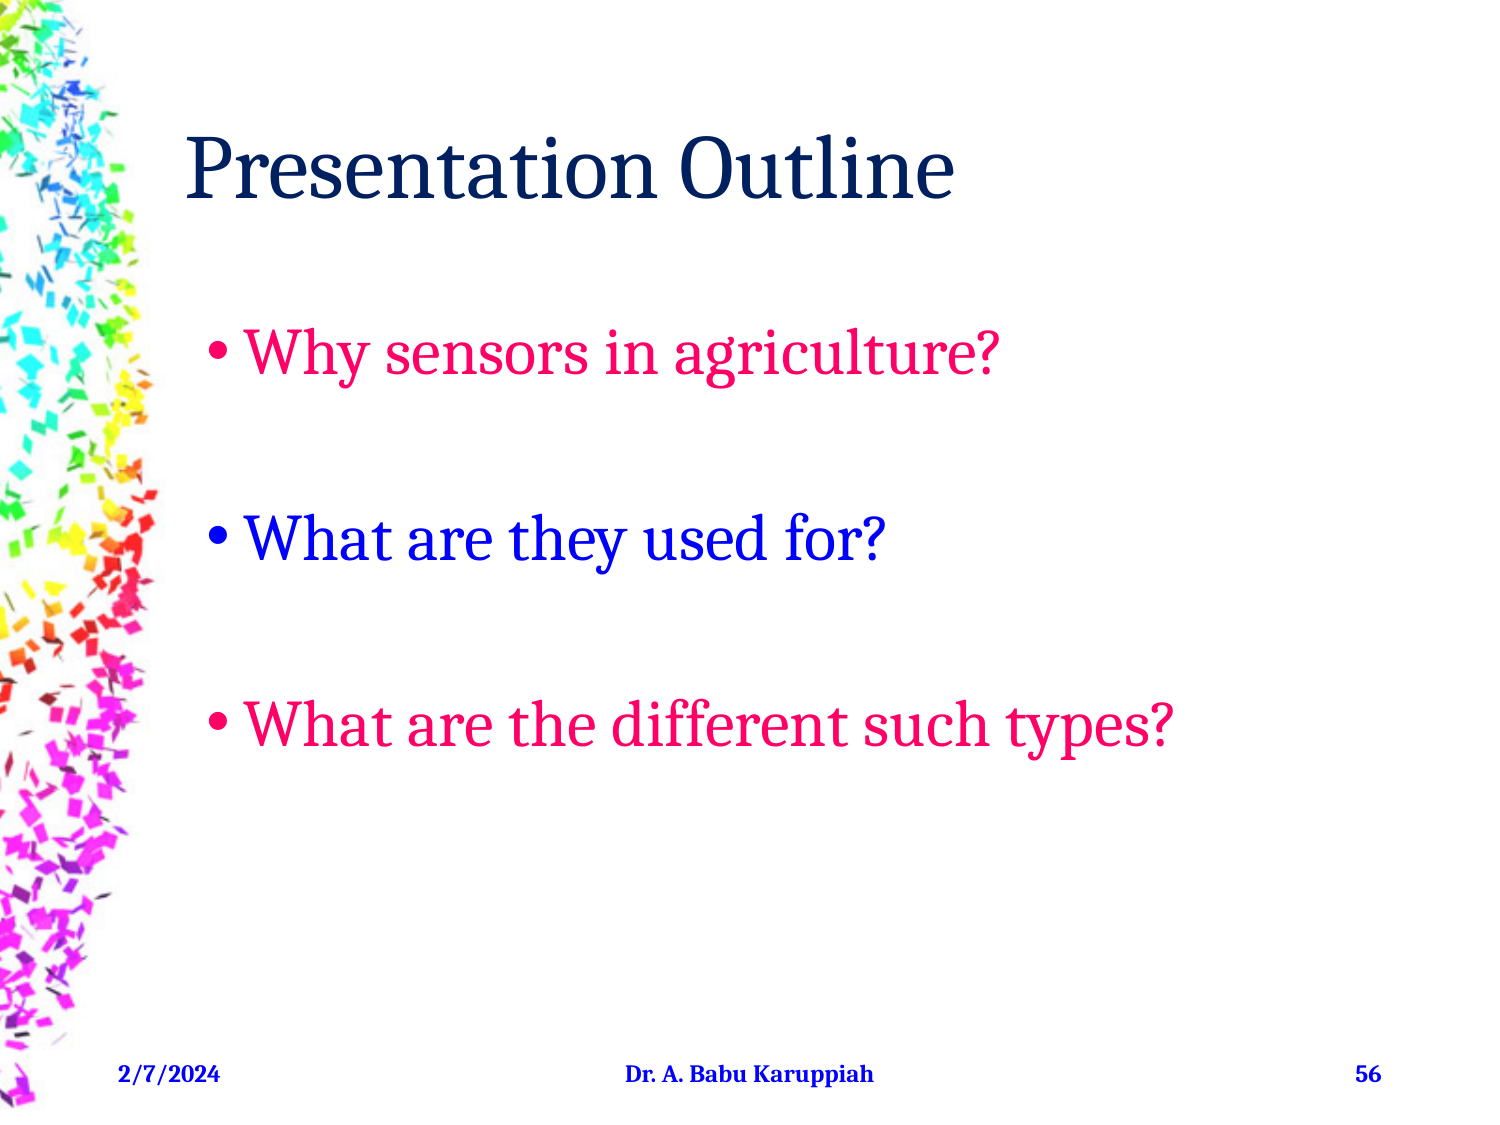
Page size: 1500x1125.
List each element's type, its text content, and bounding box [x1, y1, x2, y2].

footer Dr. A. Babu Karuppiah [496, 1042, 1004, 1103]
title Presentation Outline [169, 59, 1397, 278]
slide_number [103, 1042, 441, 1103]
list Why sensors in agriculture? What are they used for? What are the different such types? [191, 309, 1419, 870]
slide_number ‹#› [1059, 1042, 1397, 1103]
